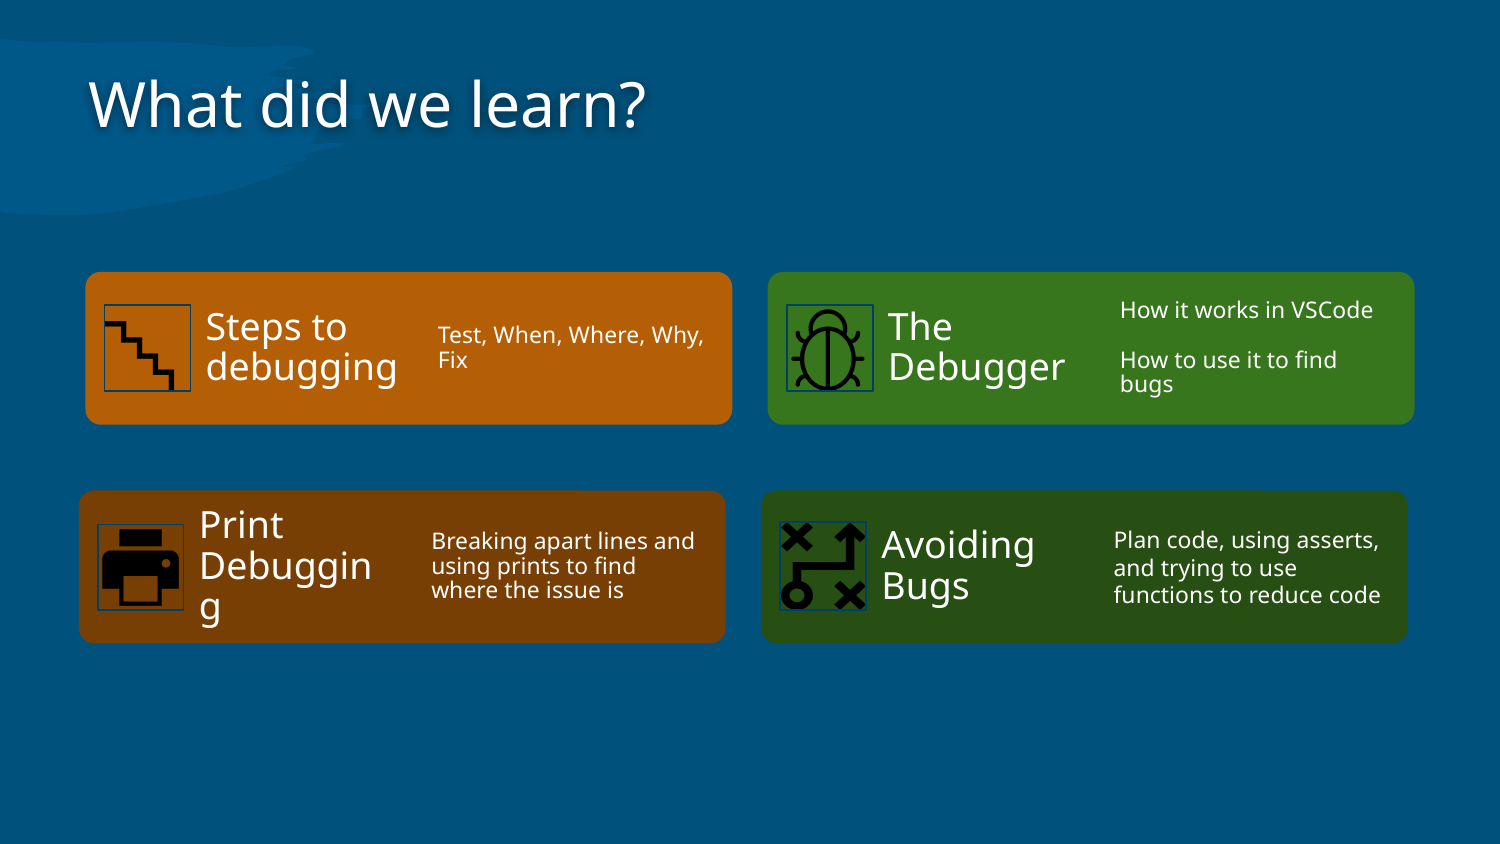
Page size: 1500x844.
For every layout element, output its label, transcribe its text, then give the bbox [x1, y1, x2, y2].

text_box Plan code, using asserts, and trying to use functions to reduce code [1097, 490, 1402, 644]
text_box [1091, 490, 1097, 644]
text_box [1402, 493, 1408, 641]
text_box The Debugger [871, 271, 1097, 425]
picture [98, 524, 183, 610]
text_box [415, 271, 421, 425]
title What did we learn? [77, 46, 1048, 169]
text_box Steps to debugging [189, 271, 415, 425]
text_box Test, When, Where, Why, Fix [421, 271, 726, 425]
picture [780, 522, 866, 610]
text_box [767, 271, 871, 425]
text_box How it works in VSCode How to use it to find bugs [1103, 271, 1408, 425]
picture [104, 305, 190, 391]
text_box [761, 490, 865, 644]
text_box [85, 271, 189, 425]
text_box [720, 494, 726, 640]
text_box [78, 490, 182, 644]
text_box Breaking apart lines and using prints to find where the issue is [415, 490, 720, 644]
text_box [1408, 274, 1415, 422]
picture [787, 305, 873, 391]
text_box [1097, 271, 1103, 425]
text_box [408, 490, 415, 644]
text_box [726, 274, 733, 422]
text_box Avoiding Bugs [865, 490, 1091, 644]
text_box Print Debugging [182, 490, 408, 644]
